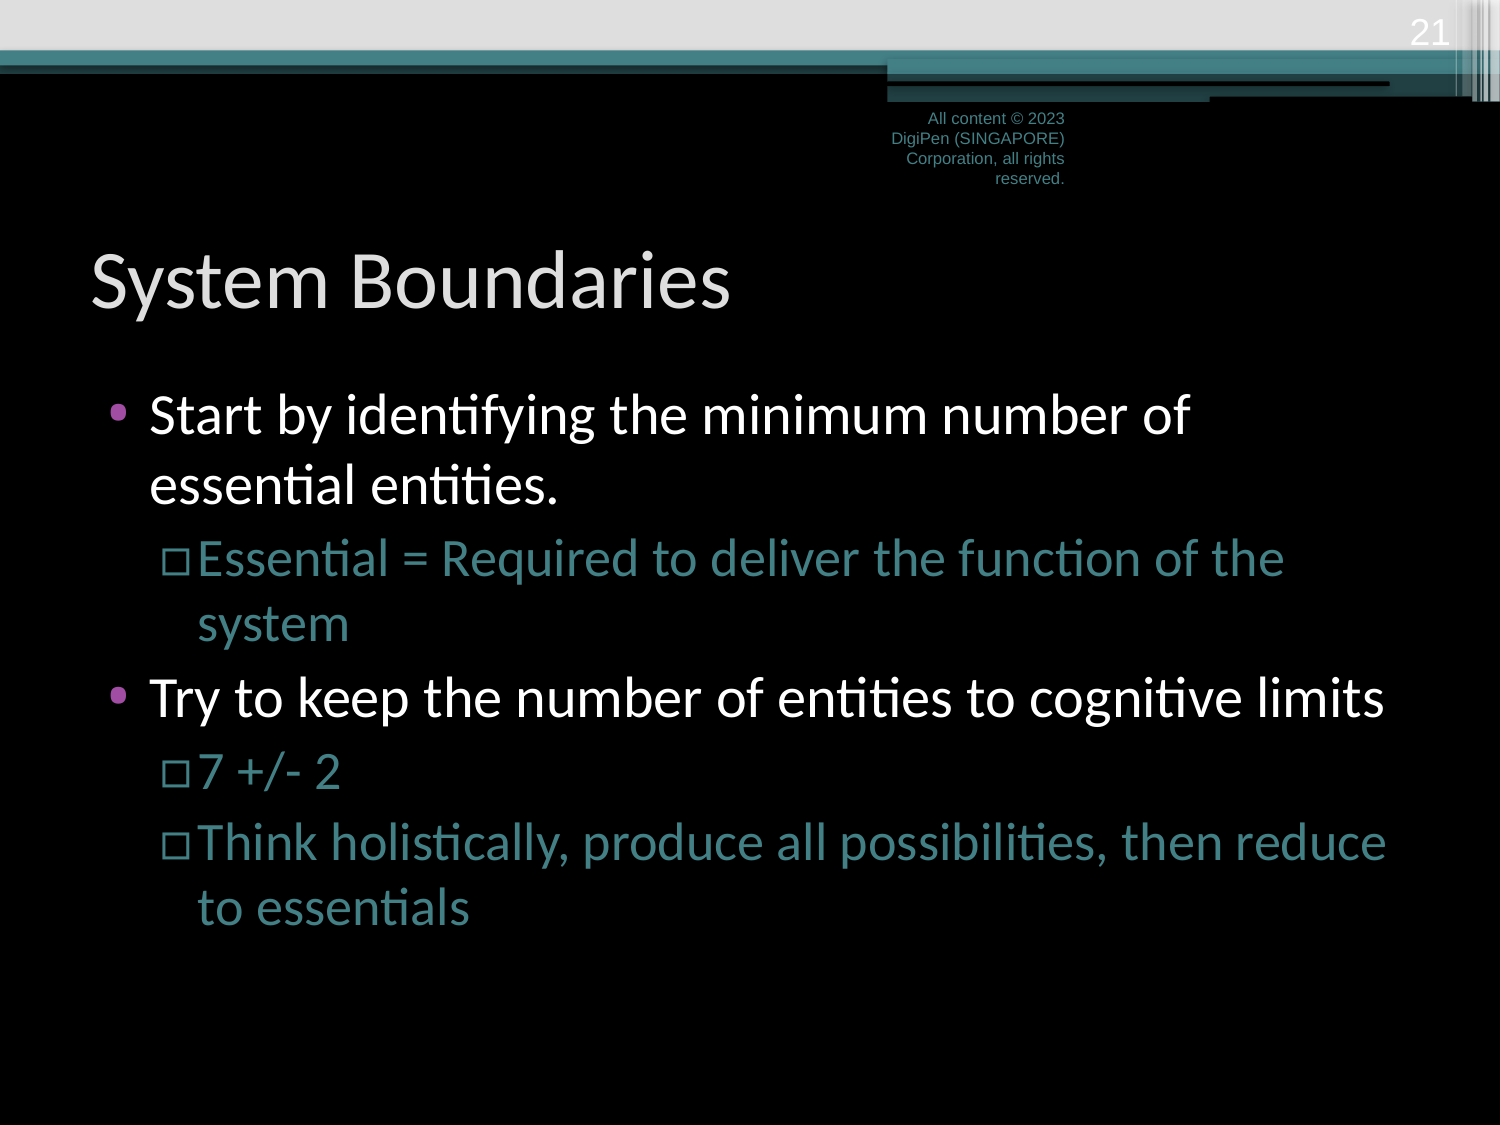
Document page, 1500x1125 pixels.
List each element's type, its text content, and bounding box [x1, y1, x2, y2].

title System Boundaries [74, 187, 1426, 363]
list Start by identifying the minimum number of essential entities. Essential = Required to deliver the function of the system Try to keep the number of entities to cognitive limits 7 +/- 2 Think holistically, produce all possibilities, then reduce to essentials [74, 368, 1426, 1079]
slide_number 20 [1340, 0, 1466, 61]
footer All content © 2023 DigiPen (SINGAPORE) Corporation, all rights reserved. [862, 100, 1080, 176]
